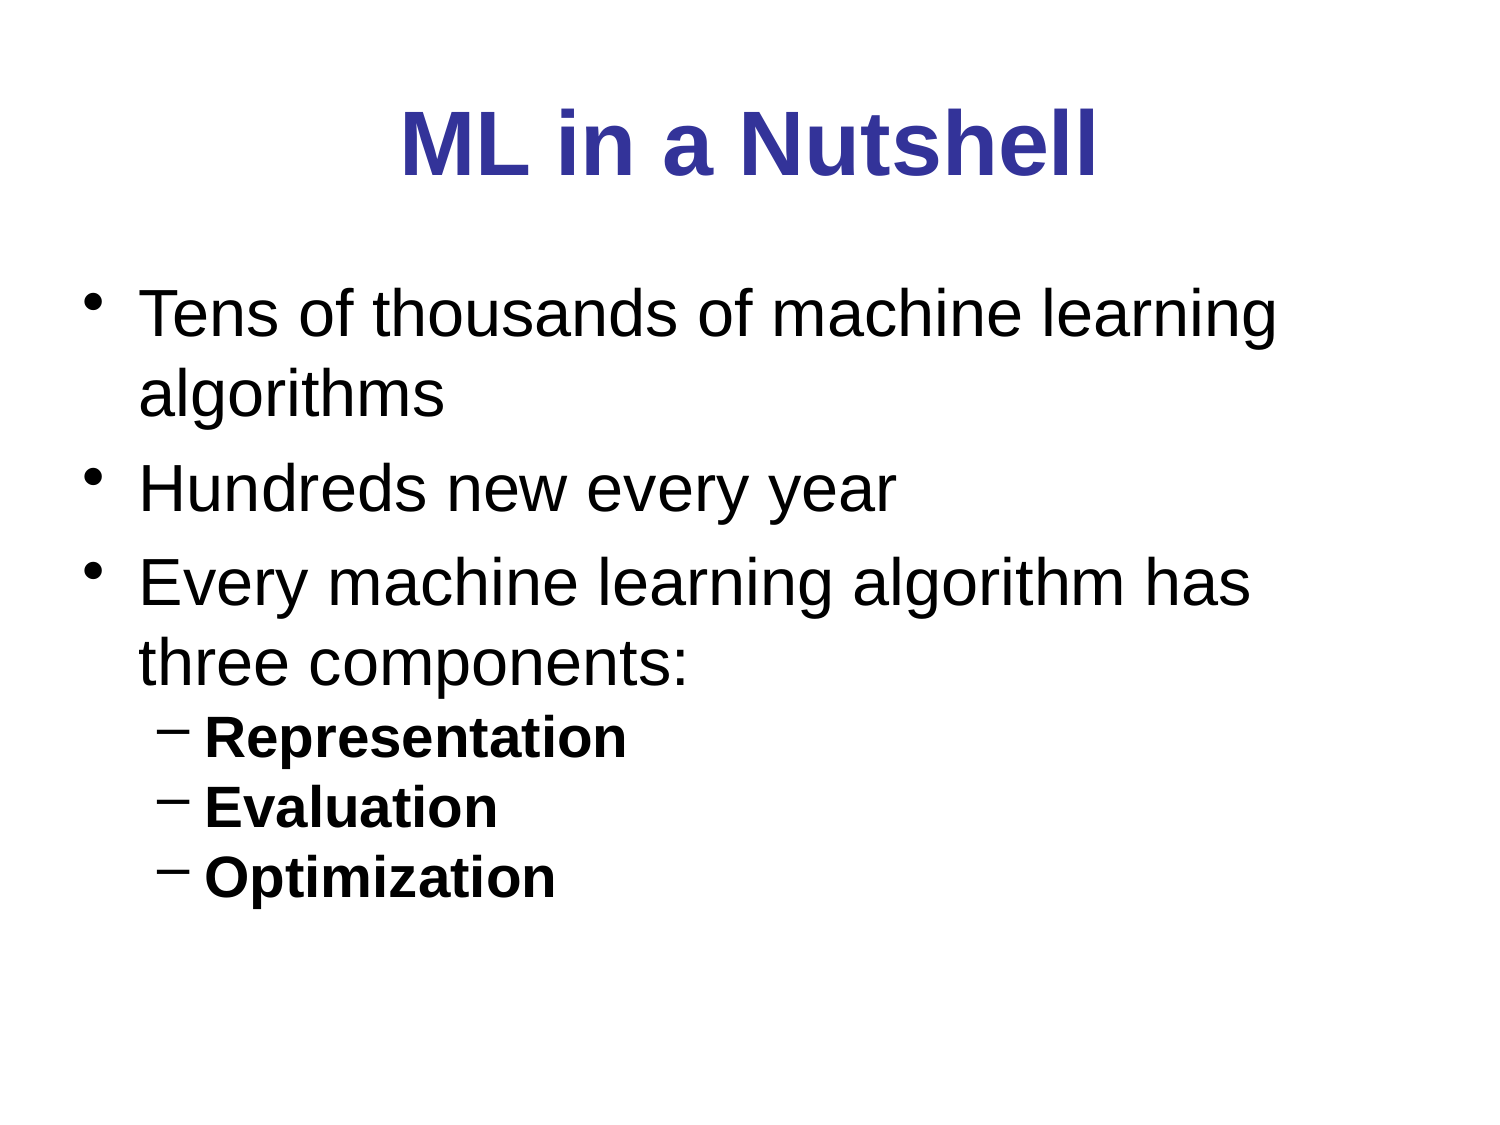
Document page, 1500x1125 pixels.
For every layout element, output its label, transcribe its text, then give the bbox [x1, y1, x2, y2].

list Tens of thousands of machine learning algorithms Hundreds new every year Every machine learning algorithm has three components: Representation Evaluation Optimization [74, 261, 1426, 1006]
title ML in a Nutshell [74, 44, 1426, 234]
